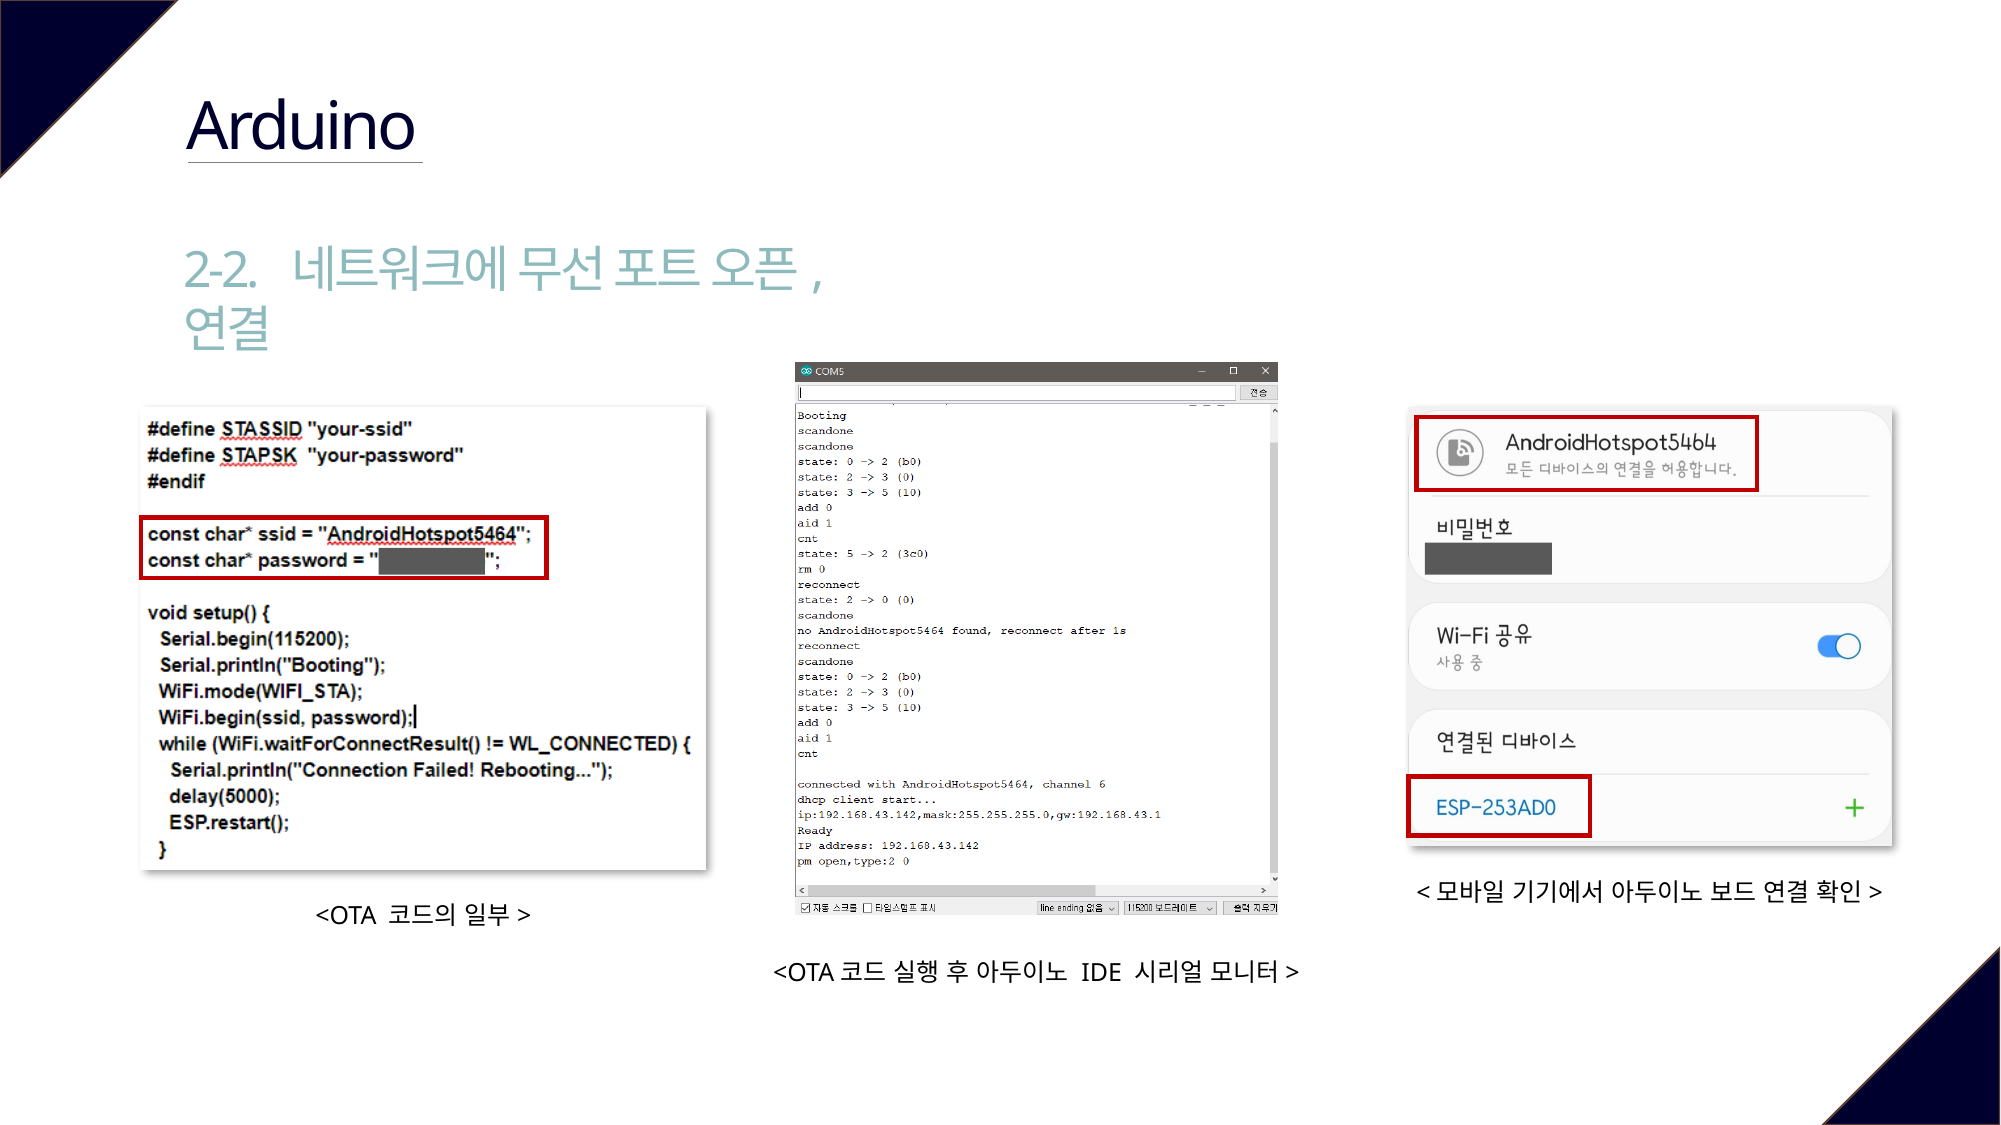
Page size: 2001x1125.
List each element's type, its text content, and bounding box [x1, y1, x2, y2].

picture [795, 362, 1278, 915]
text_box <OTA코드 실행 후 아두이노 IDE 시리얼 모니터> [723, 948, 1350, 994]
text_box Arduino [172, 75, 434, 170]
text_box 2-2. 네트워크에 무선 포트 오픈, 연결 [168, 229, 950, 365]
text_box <OTA 코드의 일부> [109, 892, 737, 937]
text_box <모바일 기기에서 아두이노 보드 연결 확인> [1336, 869, 1964, 915]
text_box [140, 407, 706, 870]
picture [1408, 407, 1892, 846]
